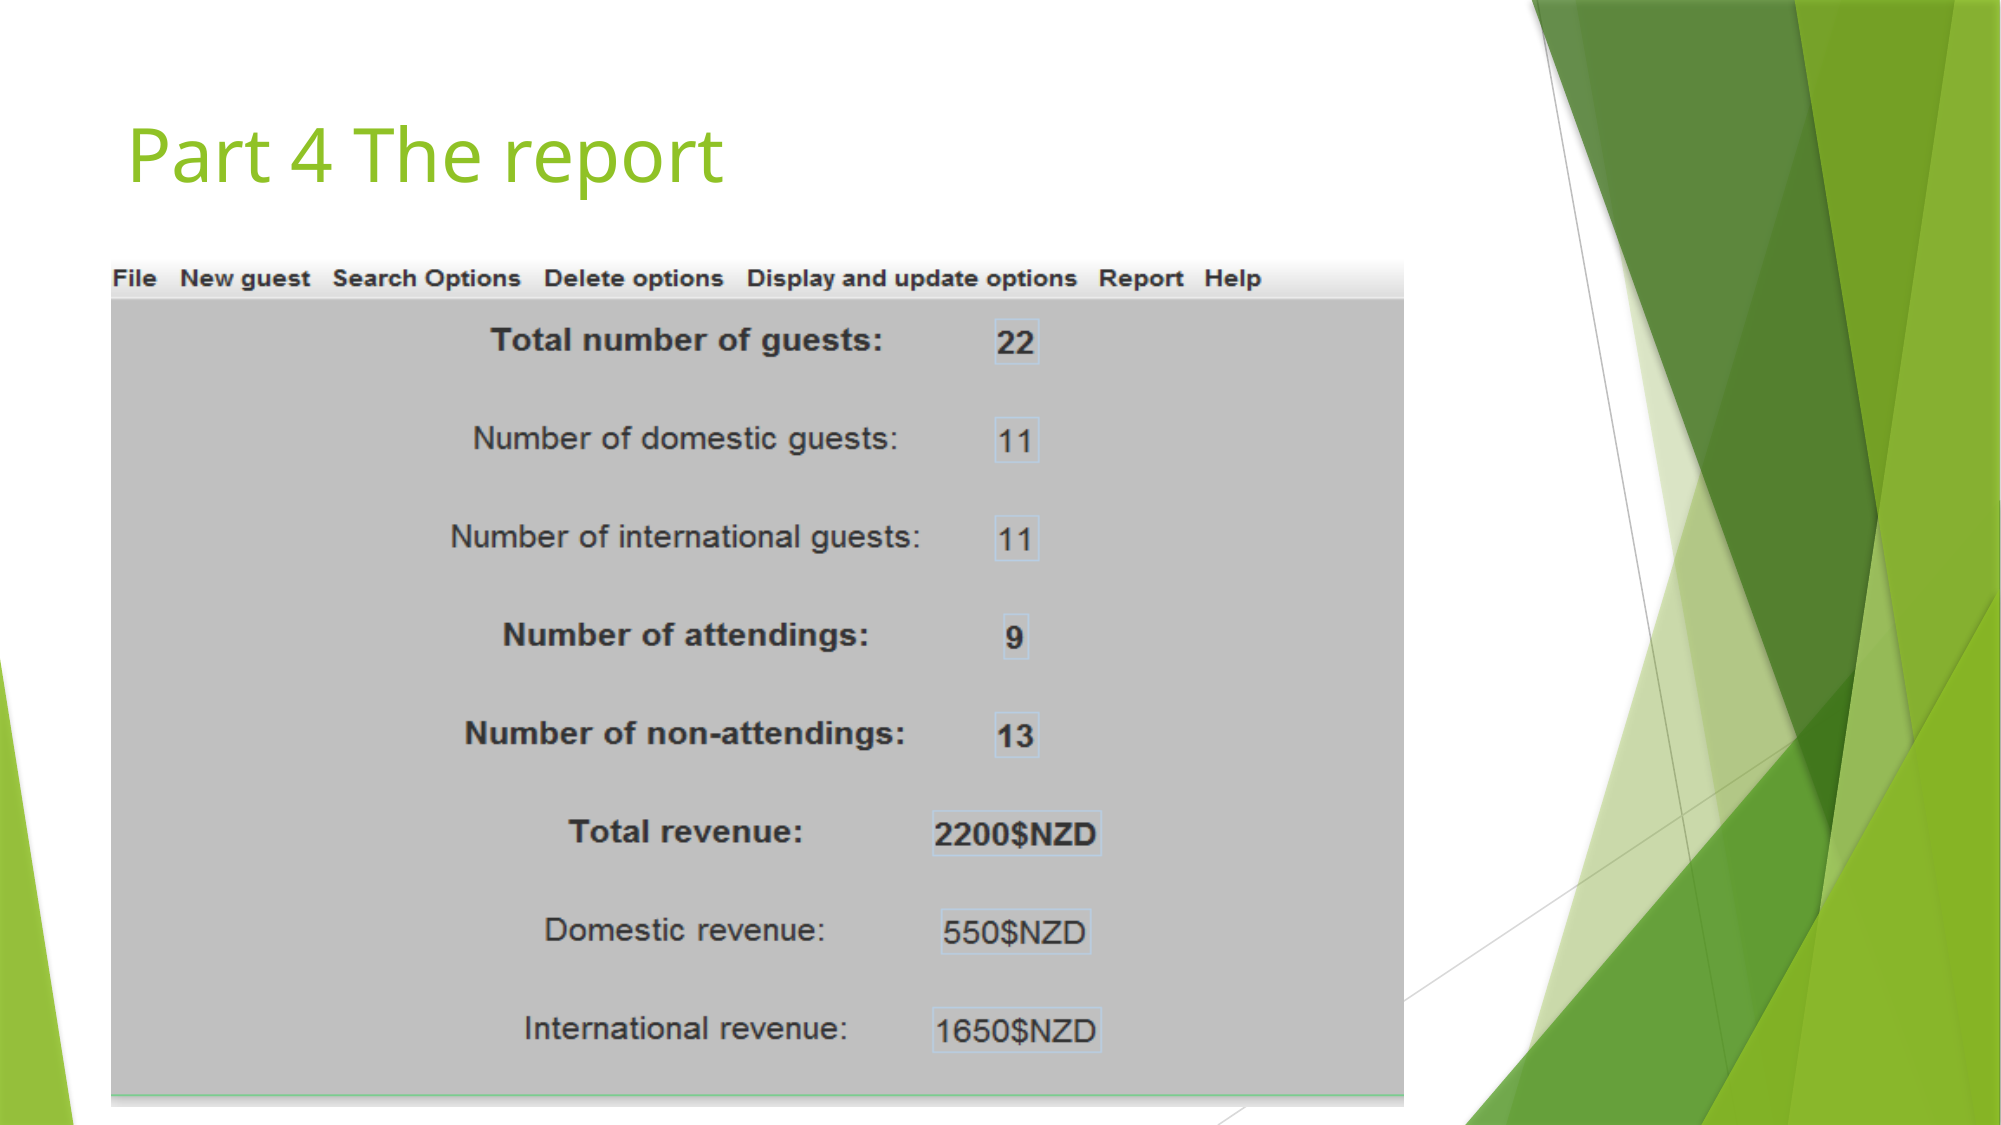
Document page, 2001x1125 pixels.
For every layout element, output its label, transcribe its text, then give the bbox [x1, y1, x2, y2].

picture [110, 245, 1405, 1108]
title Part 4 The report [111, 99, 1522, 317]
